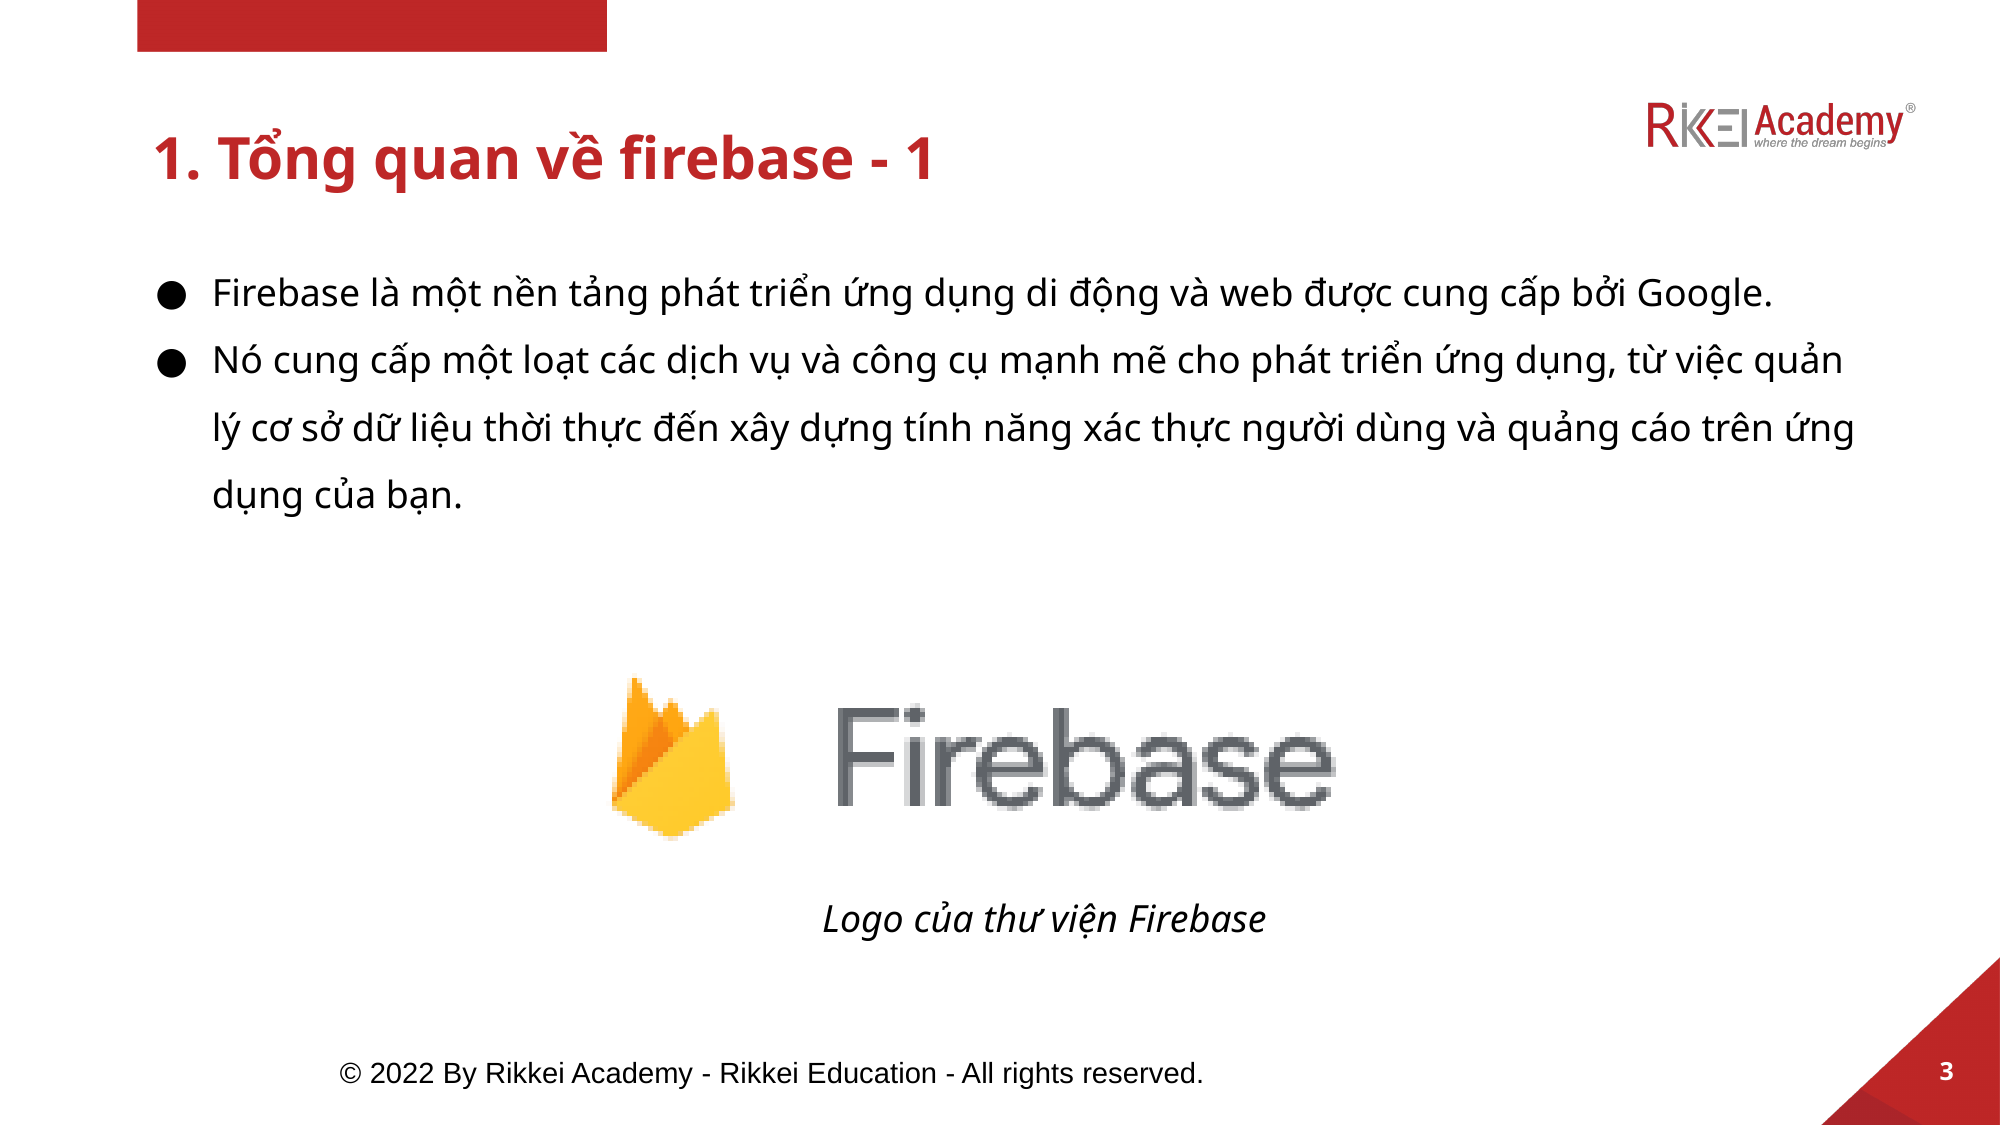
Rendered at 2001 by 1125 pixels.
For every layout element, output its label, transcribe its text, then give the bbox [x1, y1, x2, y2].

picture [1818, 957, 2000, 1125]
picture [137, 0, 607, 52]
picture [499, 619, 1501, 886]
picture [1623, 53, 1929, 203]
title 1. Tổng quan về firebase - 1 [137, 83, 1526, 238]
text_box Firebase là một nền tảng phát triển ứng dụng di động và web được cung cấp bởi Google. Nó cung cấp một loạt các dịch vụ và công cụ mạnh mẽ cho phát triển ứng dụng, từ việc quản lý cơ sở dữ liệu thời thực đến xây dựng tính năng xác thực người dùng và quảng cáo trên ứng dụng của bạn. Logo của firebase Logo của thư viện Firebase [121, 238, 1893, 1026]
